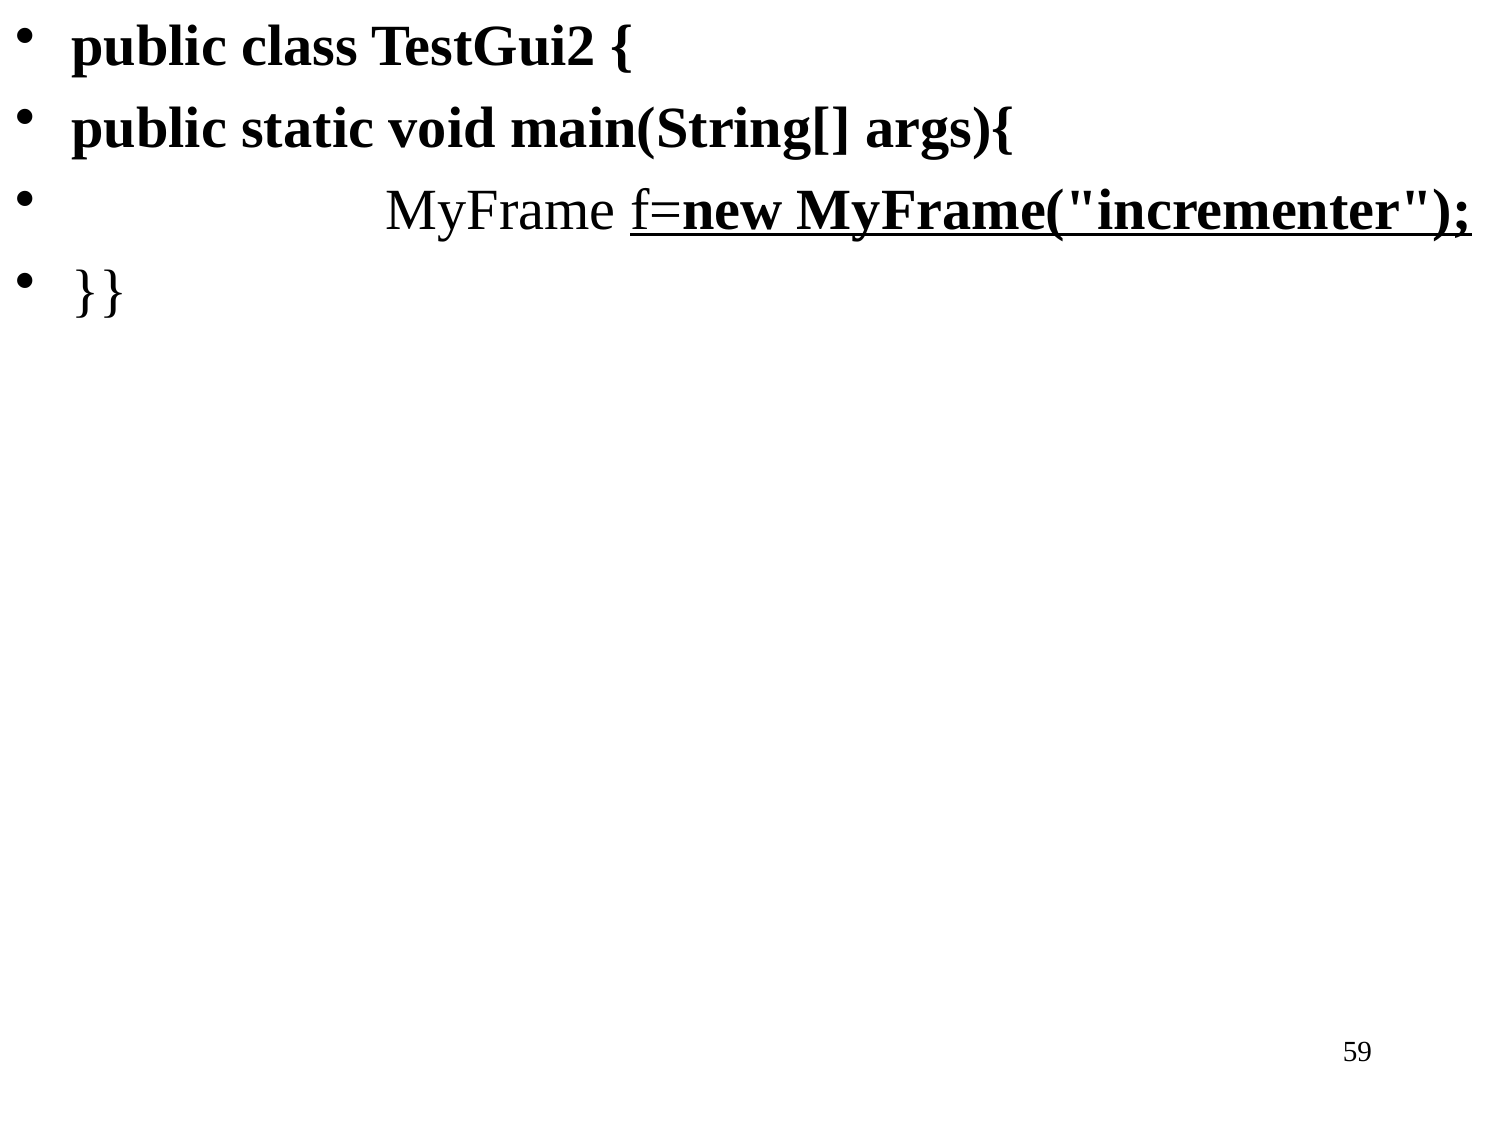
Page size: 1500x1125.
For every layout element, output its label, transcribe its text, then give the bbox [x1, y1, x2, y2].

slide_number 59 [1074, 1024, 1388, 1101]
list public class TestGui2 { public static void main(String[] args){ MyFrame f=new MyFrame("incrementer"); }} [0, 0, 1500, 1029]
